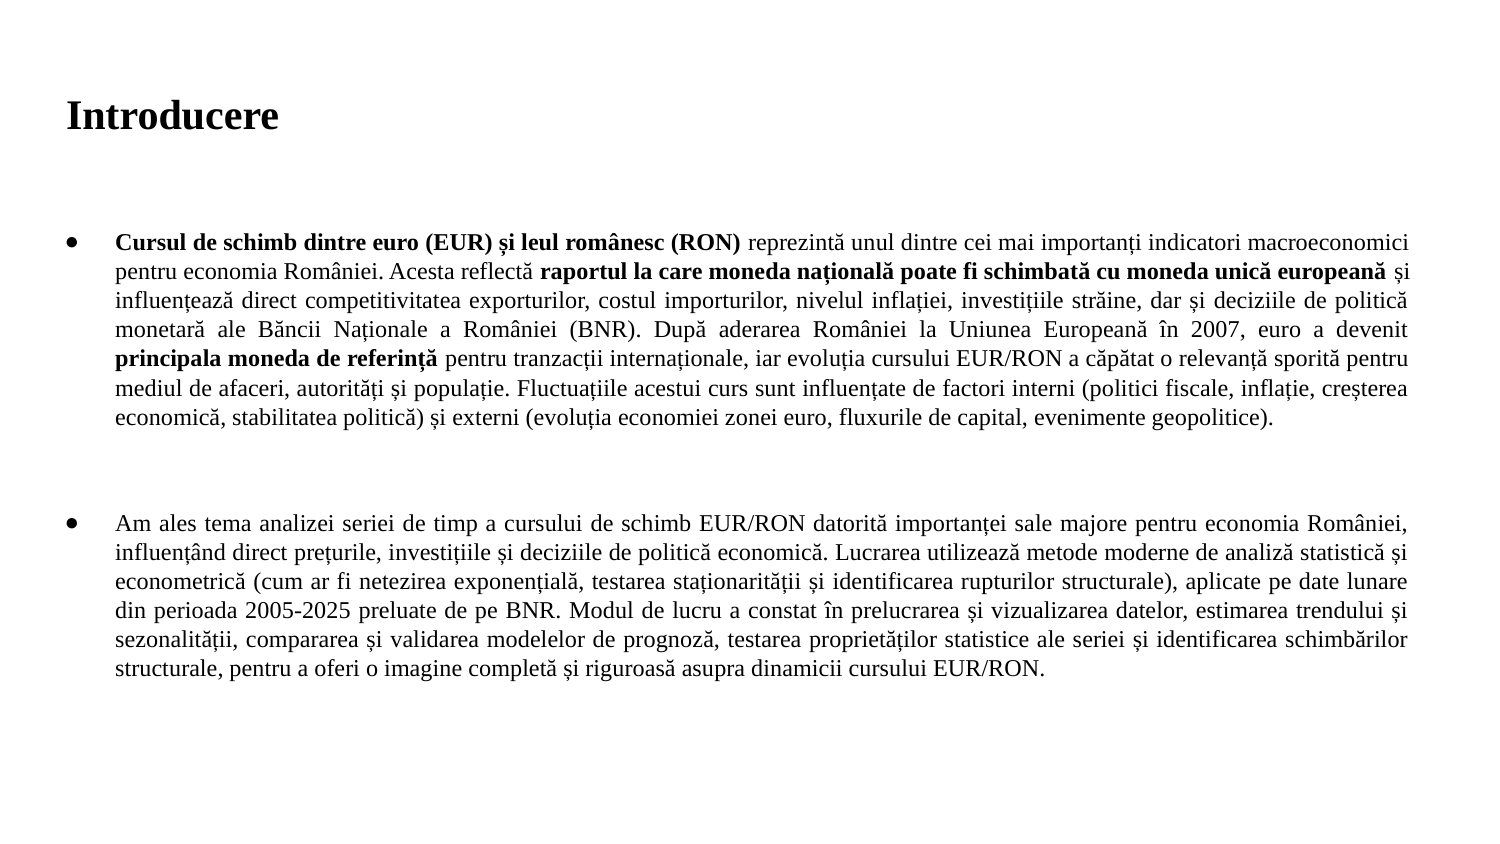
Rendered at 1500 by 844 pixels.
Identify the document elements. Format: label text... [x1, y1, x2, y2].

list Cursul de schimb dintre euro (EUR) și leul românesc (RON) reprezintă unul dintre cei mai importanți indicatori macroeconomici pentru economia României. Acesta reflectă raportul la care moneda națională poate fi schimbată cu moneda unică europeană și influențează direct competitivitatea exporturilor, costul importurilor, nivelul inflației, investițiile străine, dar și deciziile de politică monetară ale Băncii Naționale a României (BNR). După aderarea României la Uniunea Europeană în 2007, euro a devenit principala moneda de referință pentru tranzacții internaționale, iar evoluția cursului EUR/RON a căpătat o relevanță sporită pentru mediul de afaceri, autorități și populație. Fluctuațiile acestui curs sunt influențate de factori interni (politici fiscale, inflație, creșterea economică, stabilitatea politică) și externi (evoluția economiei zonei euro, fluxurile de capital, evenimente geopolitice). Am ales tema analizei seriei de timp a cursului de schimb EUR/RON datorită importanței sale majore pentru economia României, influențând direct prețurile, investițiile și deciziile de politică economică. Lucrarea utilizează metode moderne de analiză statistică și econometrică (cum ar fi netezirea exponențială, testarea staționarității și identificarea rupturilor structurale), aplicate pe date lunare din perioada 2005-2025 preluate de pe BNR. Modul de lucru a constat în prelucrarea și vizualizarea datelor, estimarea trendului și sezonalității, compararea și validarea modelelor de prognoză, testarea proprietăților statistice ale seriei și identificarea schimbărilor structurale, pentru a oferi o imagine completă și riguroasă asupra dinamicii cursului EUR/RON. [27, 184, 1426, 746]
title Introducere [51, 72, 1449, 167]
